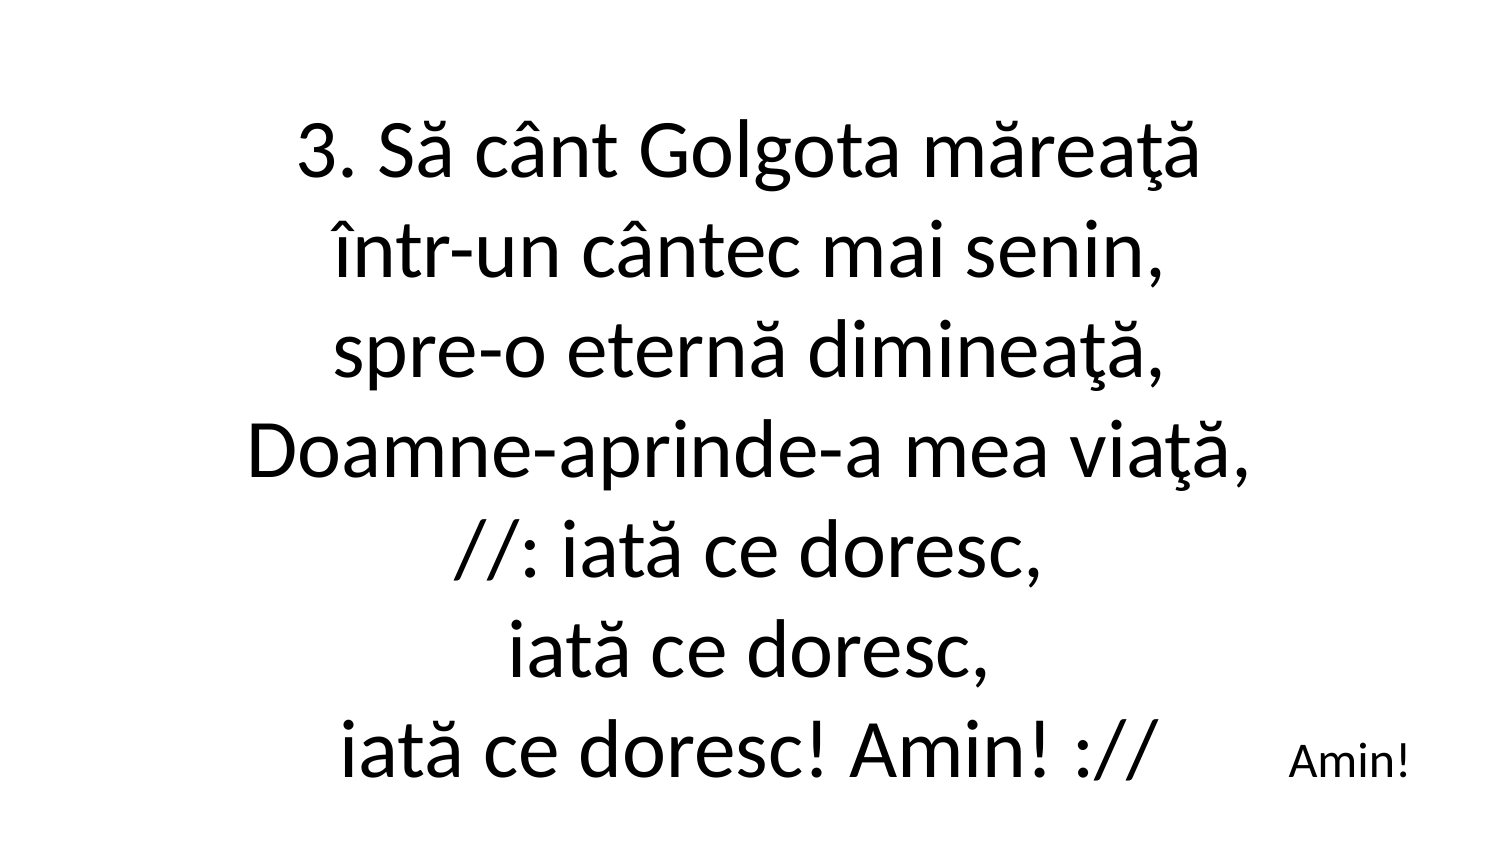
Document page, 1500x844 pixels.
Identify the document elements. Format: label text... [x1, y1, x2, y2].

text_box Amin! [1273, 674, 1427, 795]
text_box 3. Să cânt Golgota măreaţă într-un cântec mai senin, spre-o eternă dimineaţă, Doamne-aprinde-a mea viaţă, //: iată ce doresc, iată ce doresc, iată ce doresc! Amin! :// [231, 42, 1269, 802]
